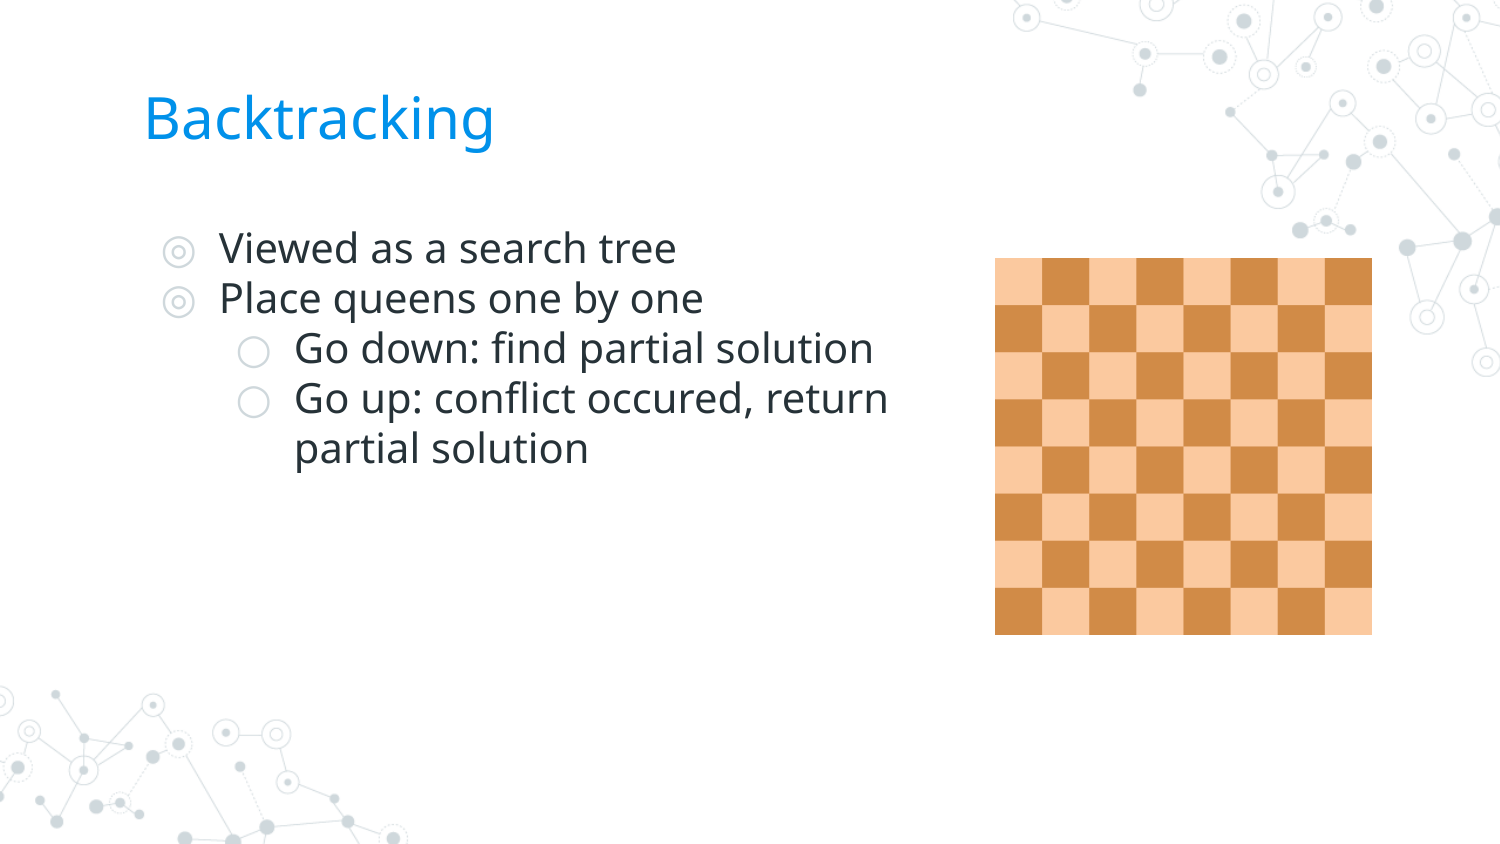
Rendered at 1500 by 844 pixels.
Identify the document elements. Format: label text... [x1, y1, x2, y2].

picture [0, 0, 1500, 844]
title Backtracking [128, 50, 1372, 166]
list Viewed as a search tree Place queens one by one Go down: find partial solution Go up: conflict occured, return partial solution [128, 206, 941, 794]
